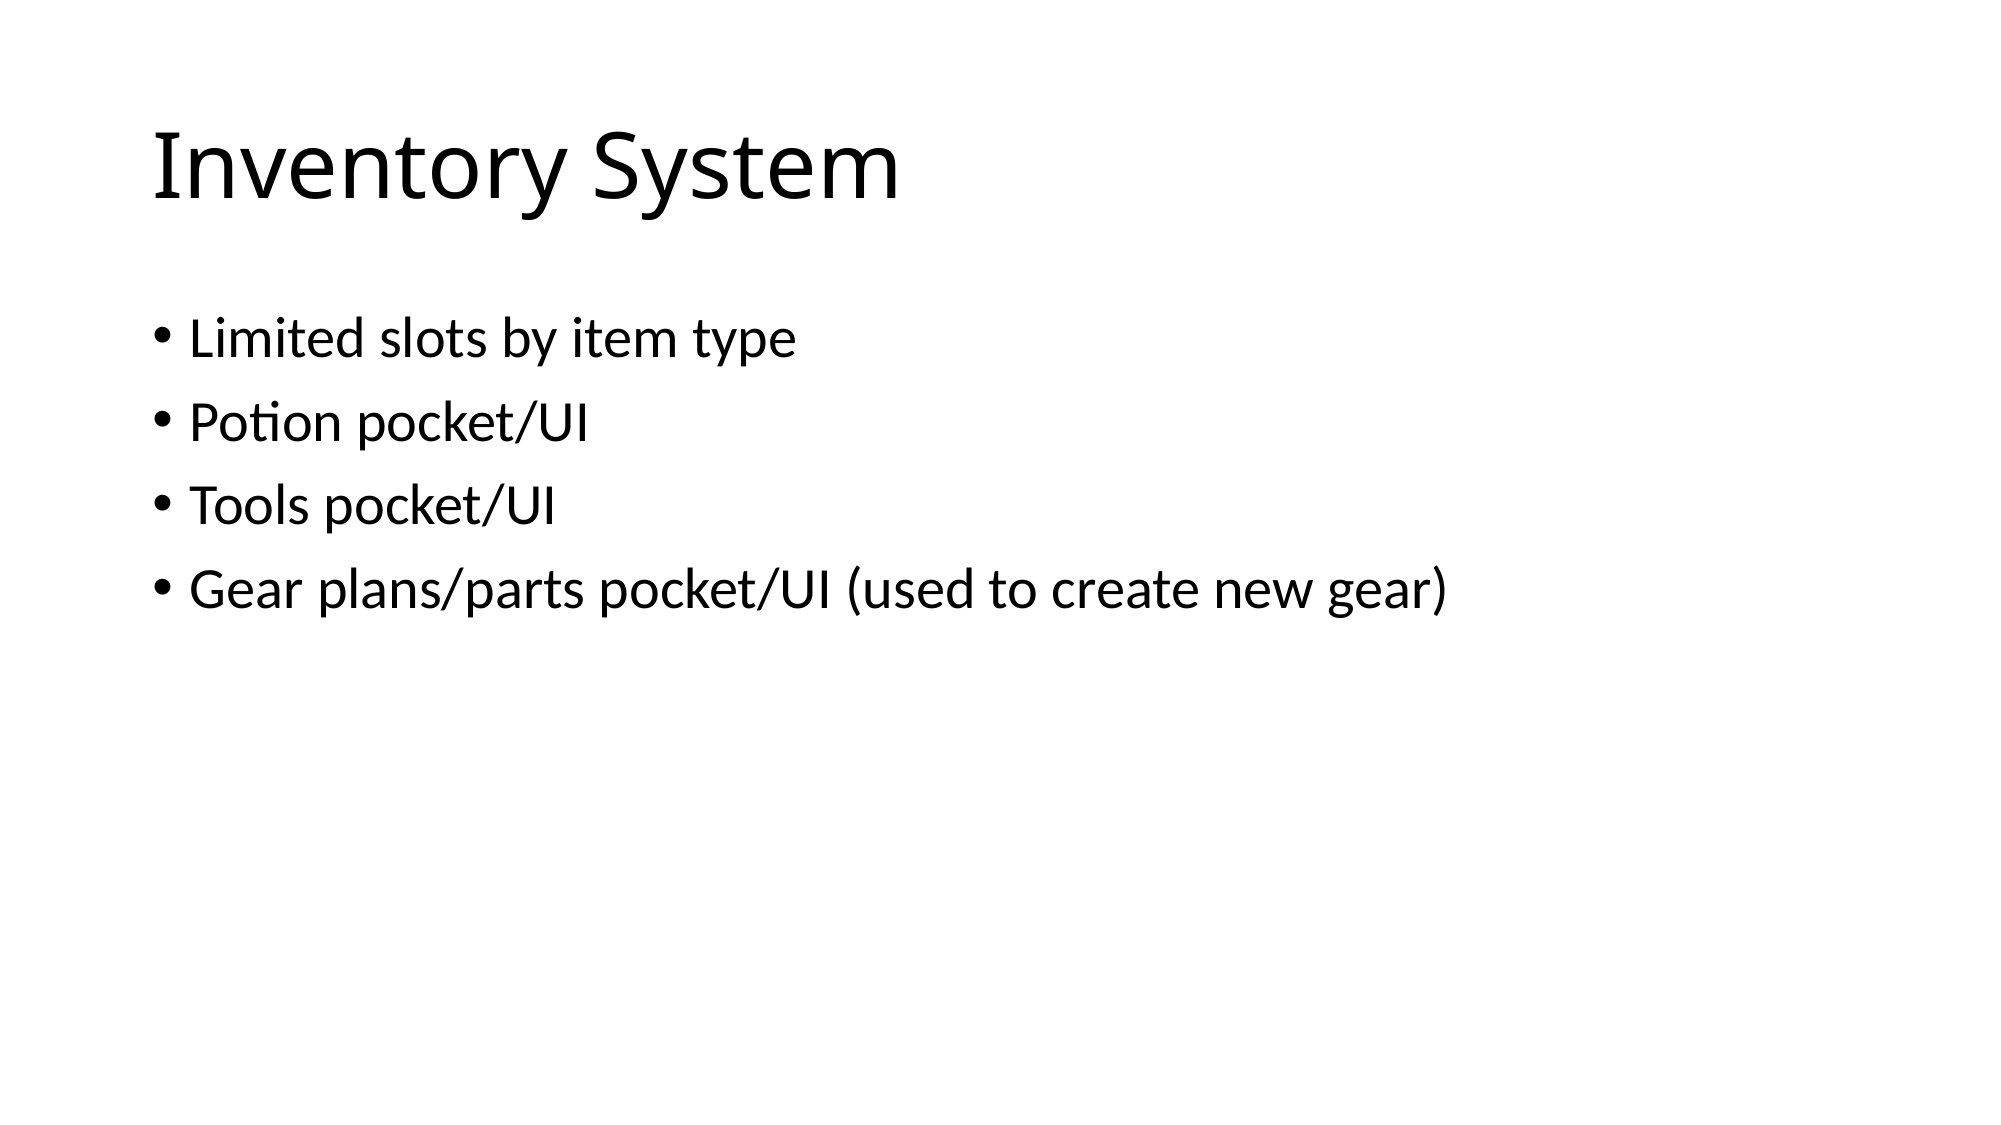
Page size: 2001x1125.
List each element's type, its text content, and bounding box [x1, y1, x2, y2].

list Limited slots by item type Potion pocket/UI Tools pocket/UI Gear plans/parts pocket/UI (used to create new gear) [137, 299, 1863, 1014]
title Inventory System [137, 59, 1863, 278]
